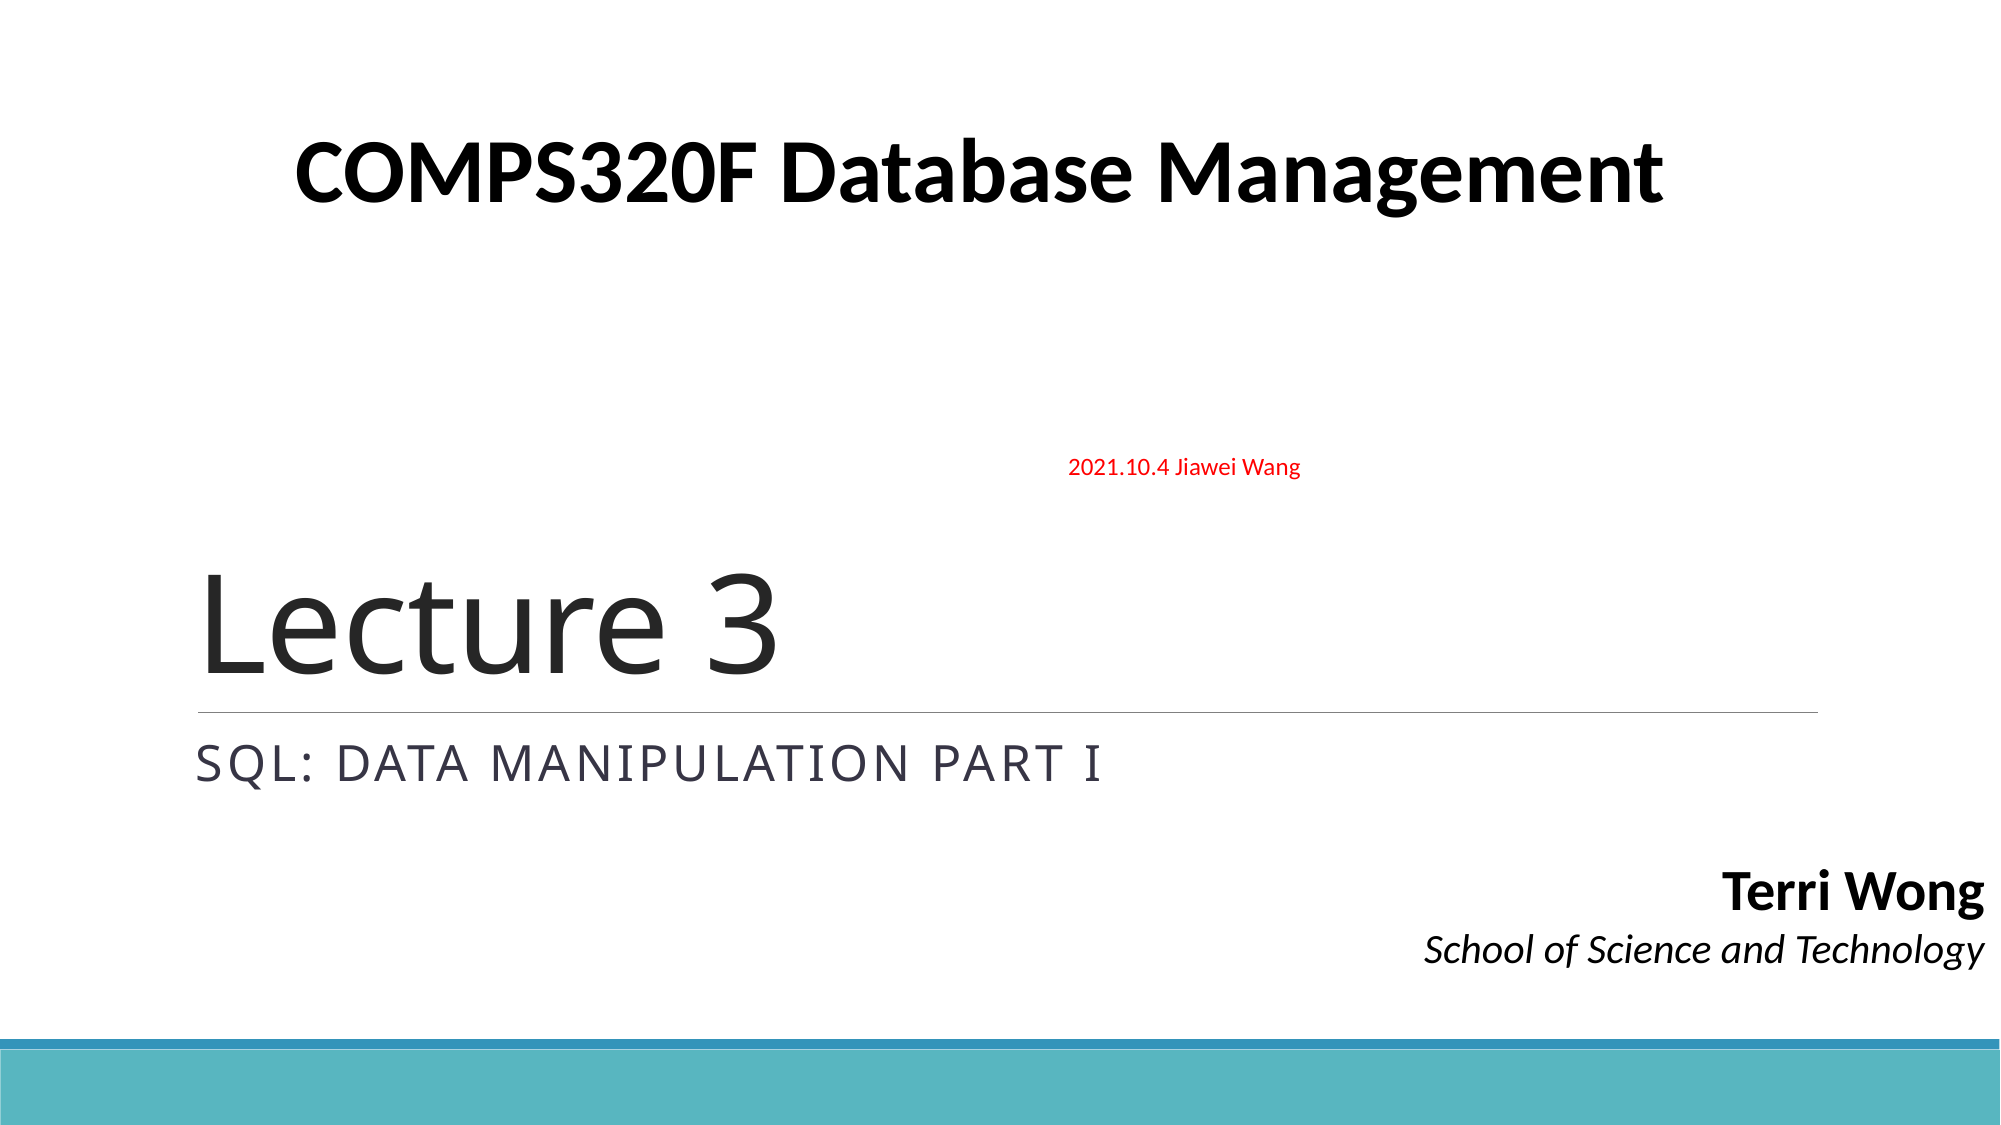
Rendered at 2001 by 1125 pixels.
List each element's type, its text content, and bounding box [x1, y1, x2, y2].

title Lecture 3 [180, 124, 1830, 710]
subtitle SQL: Data Manipulation Part I [180, 730, 1831, 919]
text_box 2021.10.4 Jiawei Wang [1053, 443, 1561, 488]
text_box COMPS320F Database Management [280, 103, 1682, 228]
text_box Terri Wong School of Science and Technology [590, 844, 2000, 980]
